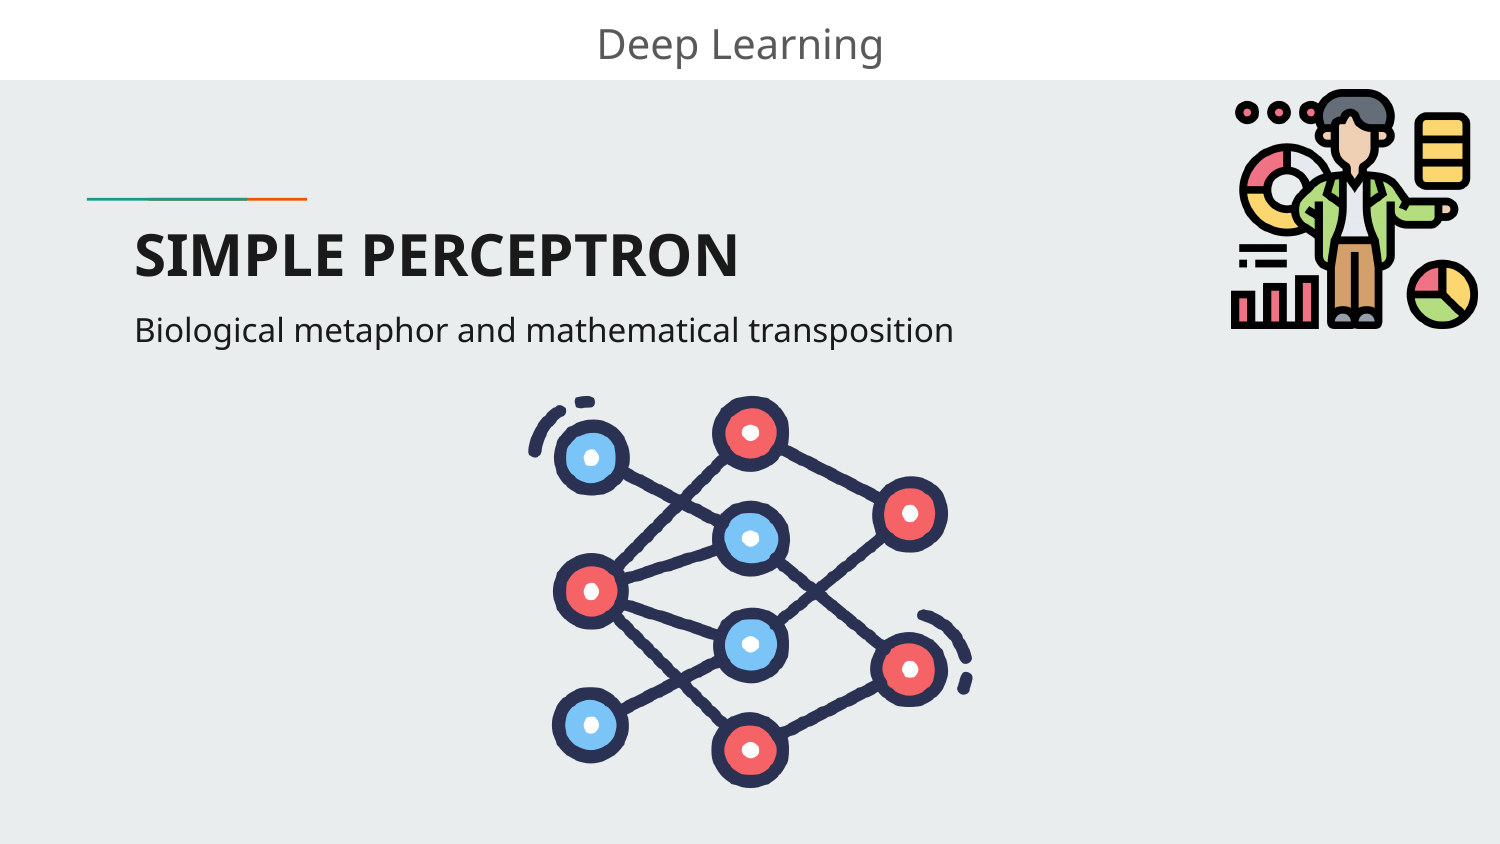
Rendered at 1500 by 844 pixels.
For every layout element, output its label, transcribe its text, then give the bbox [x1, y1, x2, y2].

picture [1231, 88, 1478, 330]
subtitle Deep Learning [423, 0, 1058, 90]
text_box Biological metaphor and mathematical transposition [119, 291, 1058, 471]
picture [518, 359, 982, 823]
title SIMPLE PERCEPTRON [119, 199, 1381, 349]
